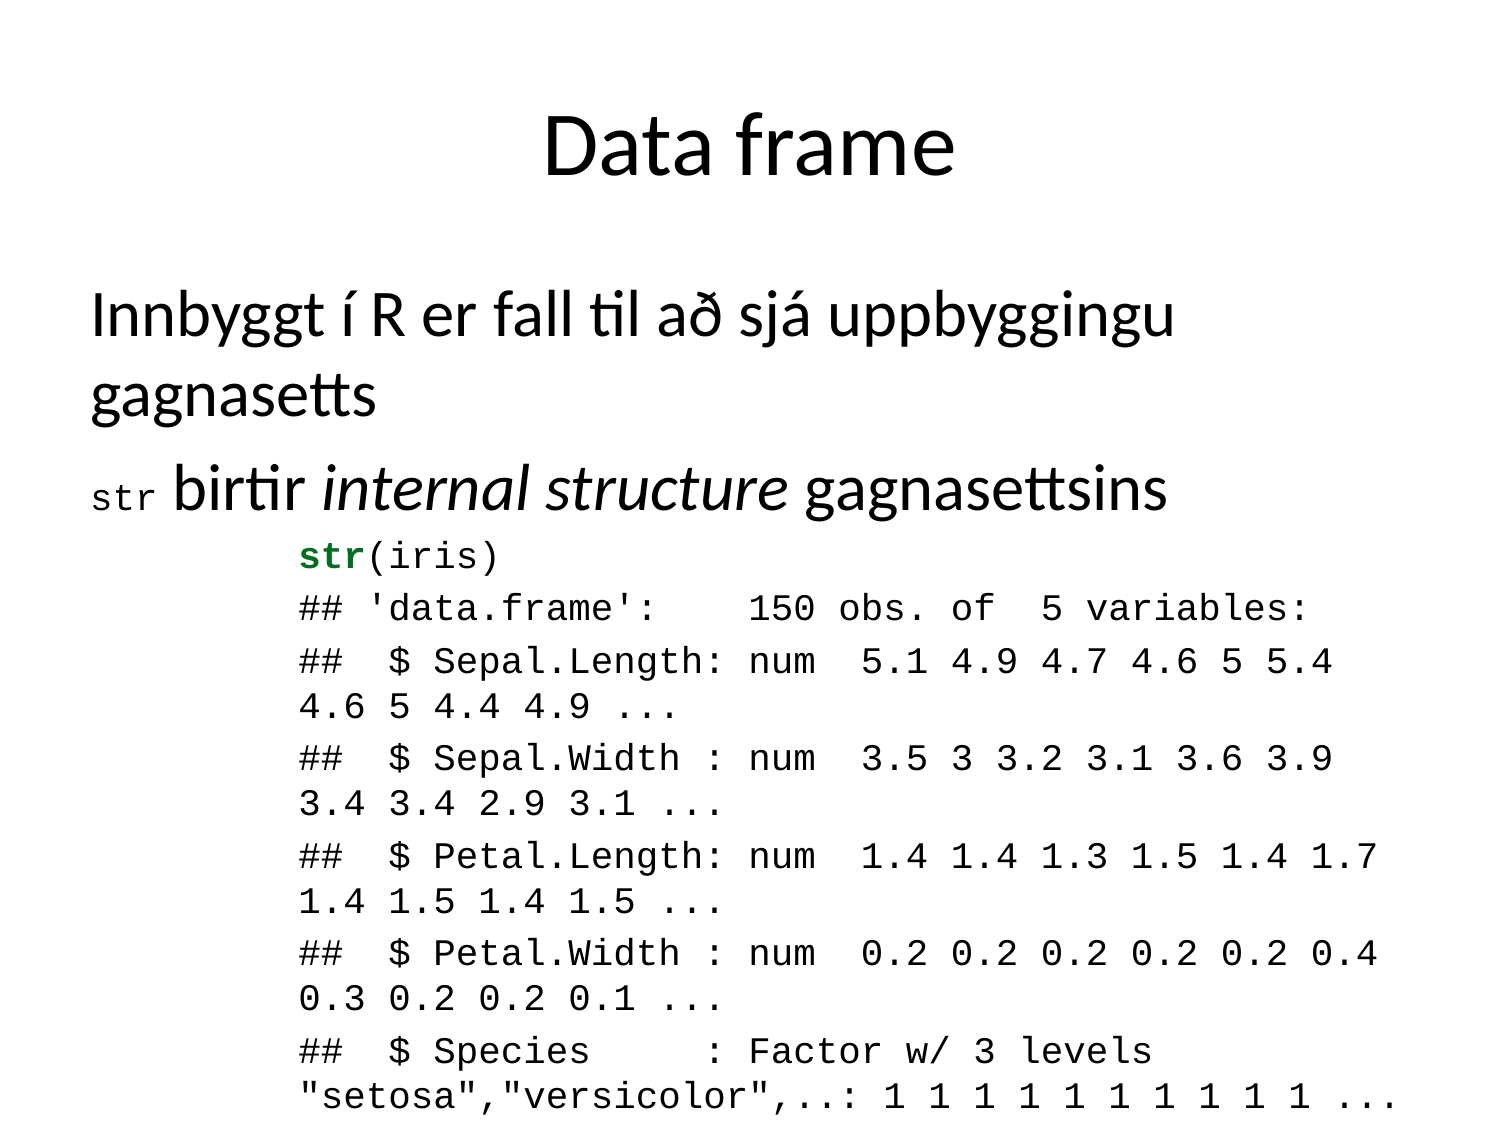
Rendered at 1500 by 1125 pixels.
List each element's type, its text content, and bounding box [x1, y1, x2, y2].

title Data frame [75, 45, 1425, 233]
list Innbyggt í R er fall til að sjá uppbyggingu gagnasetts str birtir internal structure gagnasettsins str(iris) ## 'data.frame': 150 obs. of 5 variables: ## $ Sepal.Length: num 5.1 4.9 4.7 4.6 5 5.4 4.6 5 4.4 4.9 ... ## $ Sepal.Width : num 3.5 3 3.2 3.1 3.6 3.9 3.4 3.4 2.9 3.1 ... ## $ Petal.Length: num 1.4 1.4 1.3 1.5 1.4 1.7 1.4 1.5 1.4 1.5 ... ## $ Petal.Width : num 0.2 0.2 0.2 0.2 0.2 0.4 0.3 0.2 0.2 0.1 ... ## $ Species : Factor w/ 3 levels "setosa","versicolor",..: 1 1 1 1 1 1 1 1 1 1 ... [75, 262, 1425, 1005]
